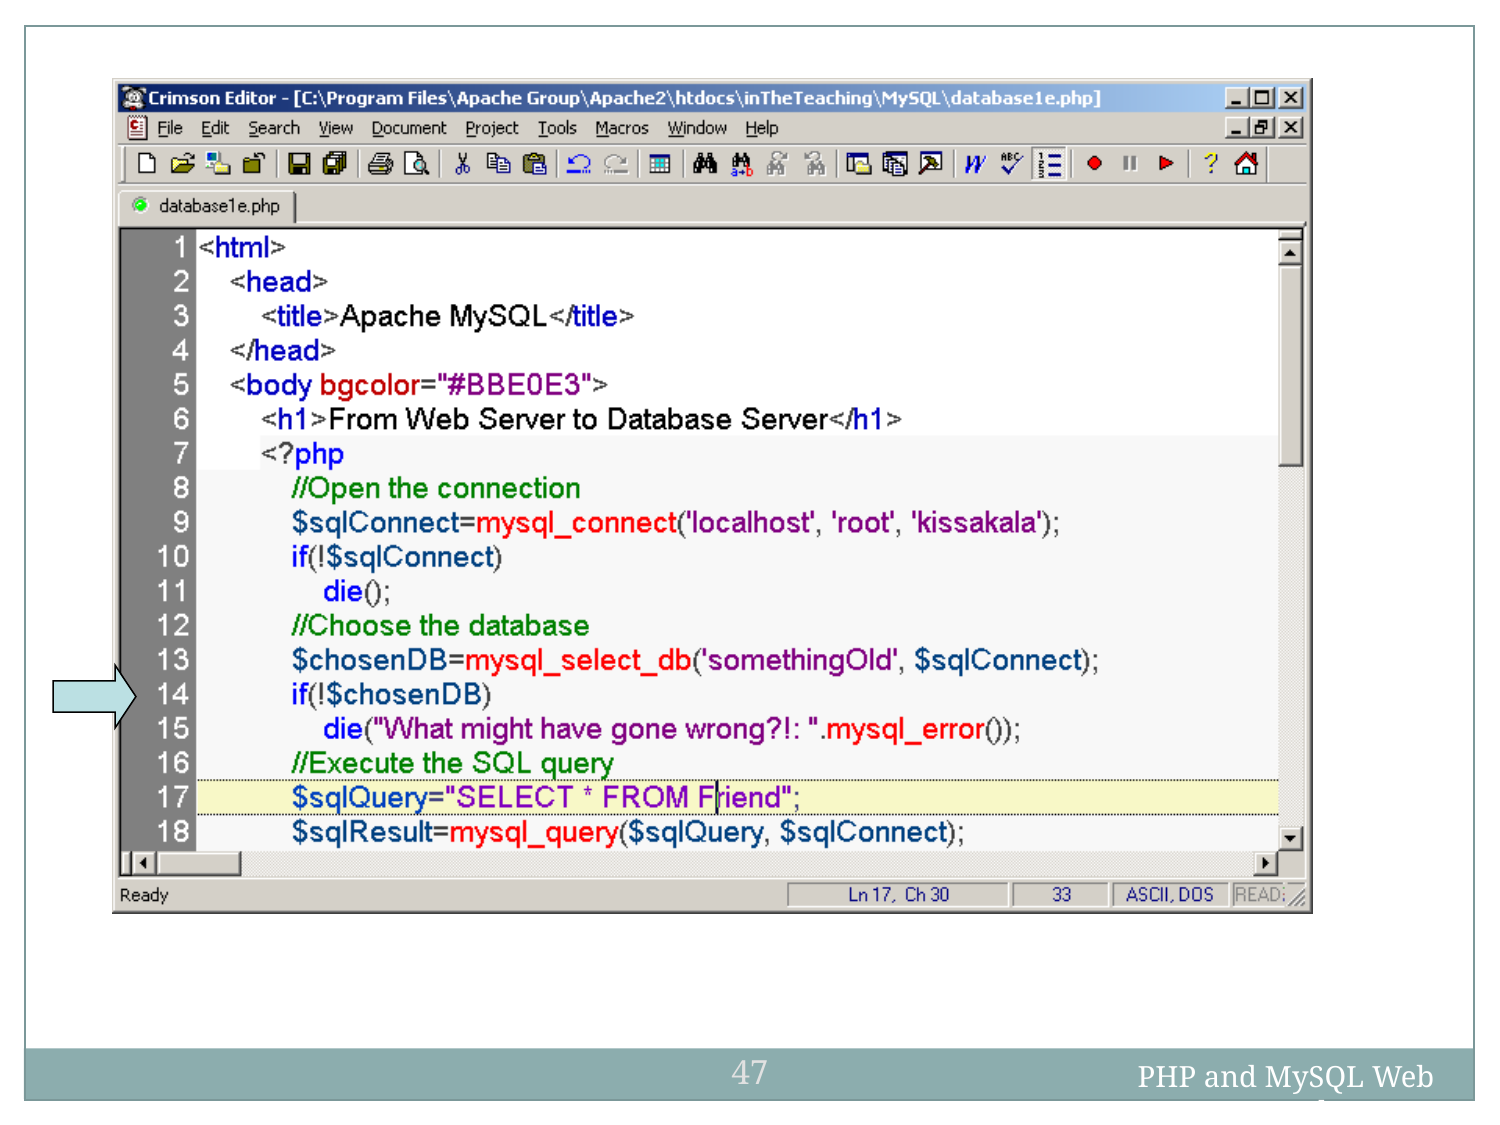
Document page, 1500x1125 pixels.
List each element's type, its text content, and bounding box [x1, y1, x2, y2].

text_box [53, 680, 105, 713]
picture [111, 77, 1313, 915]
slide_number 47 [699, 1037, 800, 1110]
slide_number PHP and MySQL Web Development [950, 1050, 1450, 1111]
